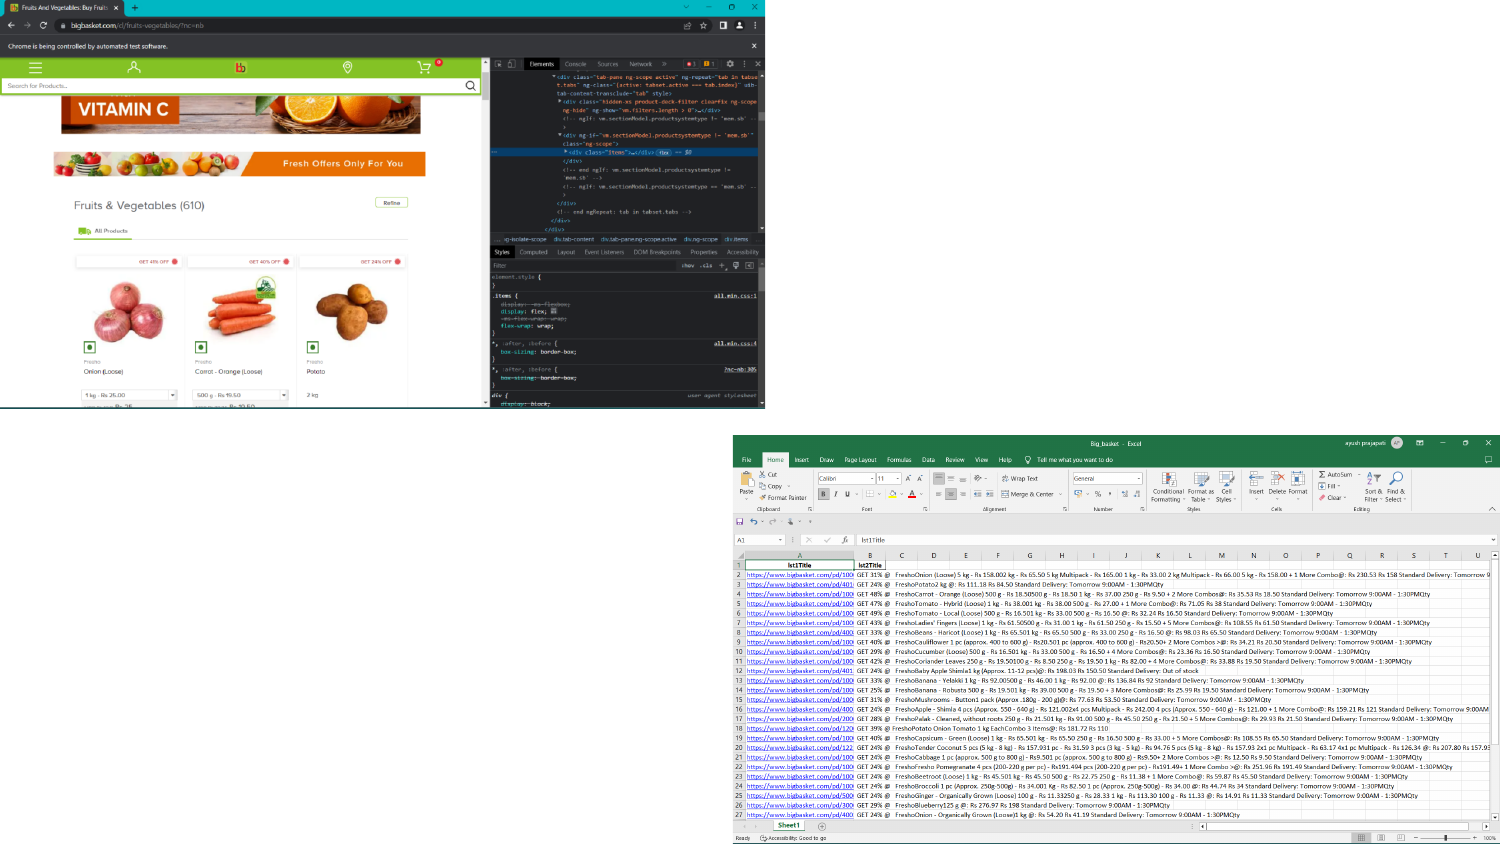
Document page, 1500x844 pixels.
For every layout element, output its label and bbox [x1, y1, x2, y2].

picture [732, 435, 1500, 844]
picture [0, 0, 766, 409]
